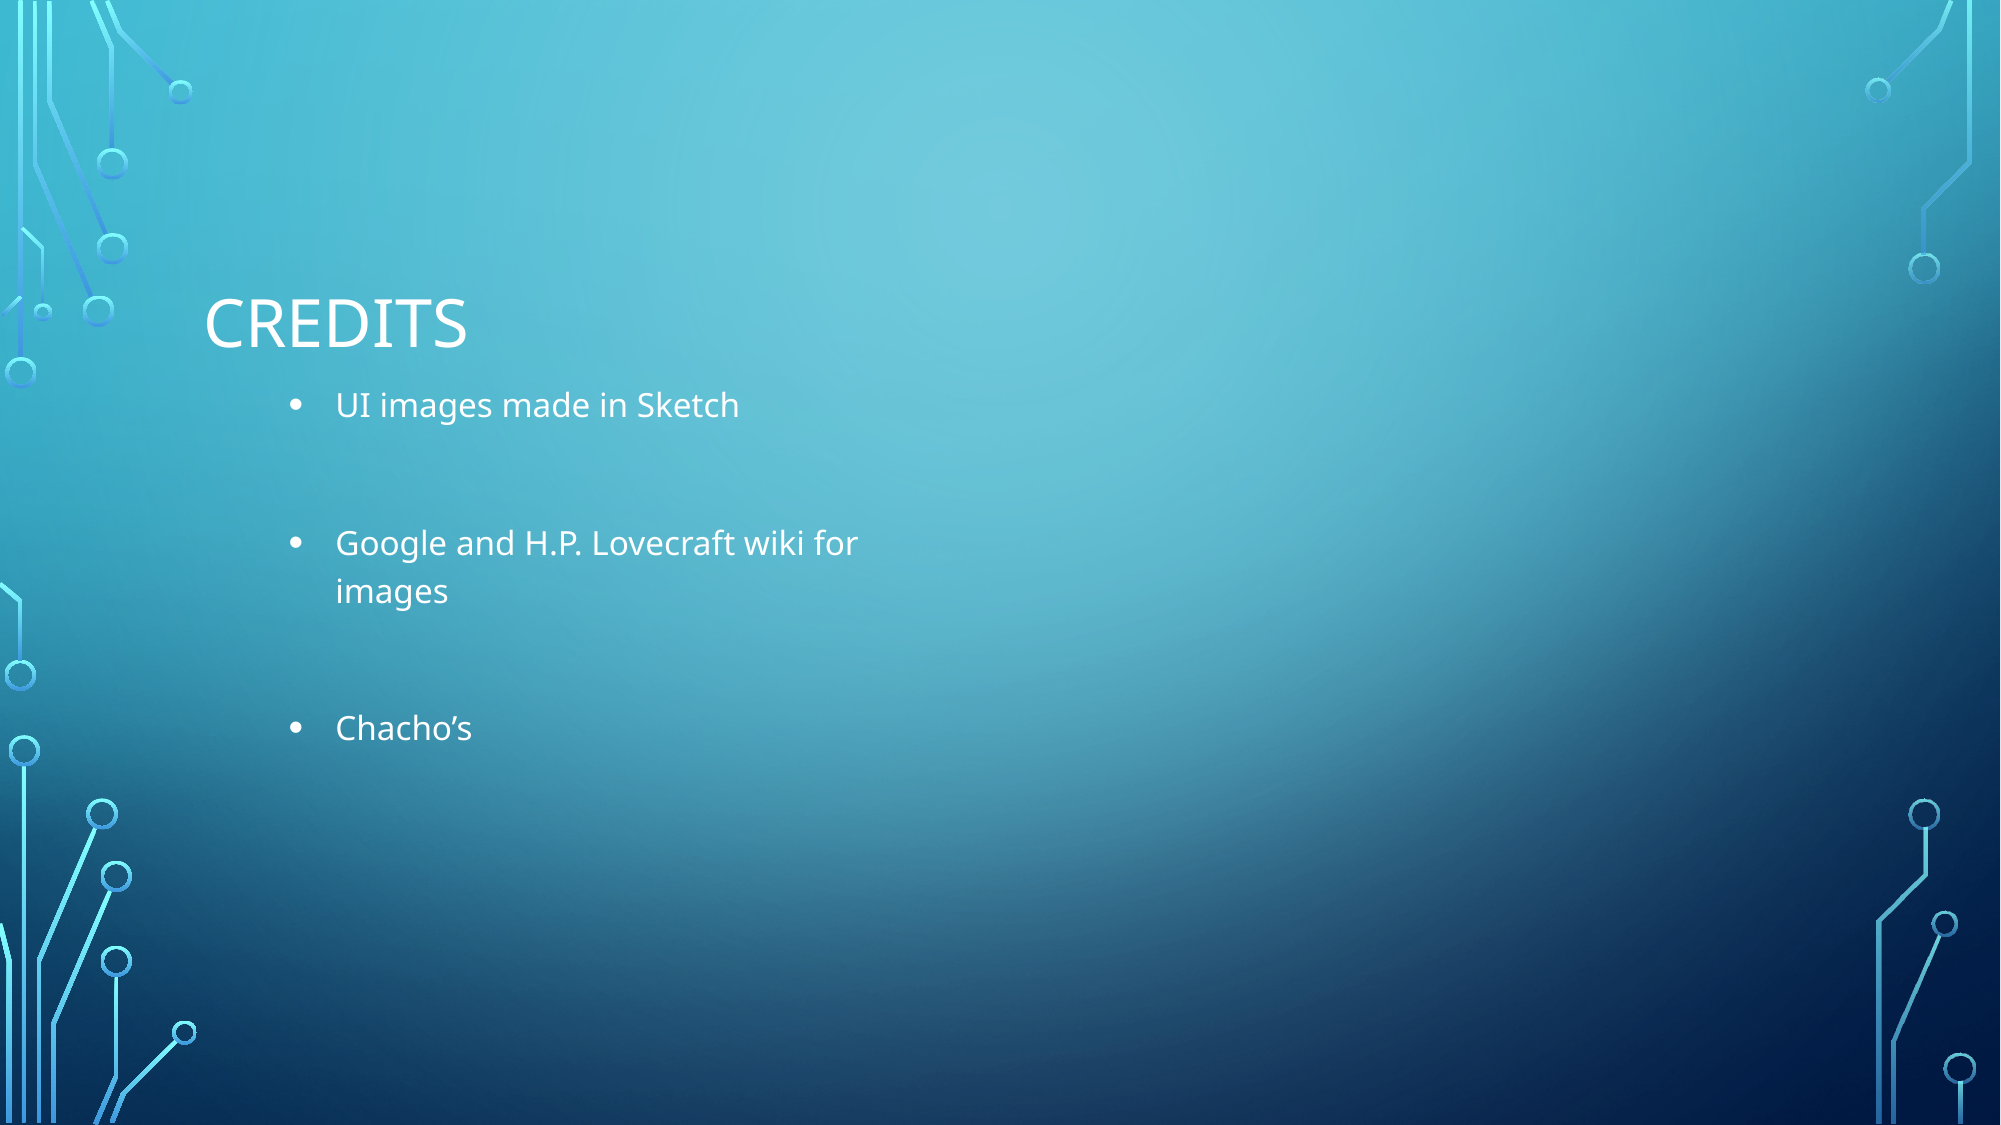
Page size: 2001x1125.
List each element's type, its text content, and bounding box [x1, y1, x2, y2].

list UI images made in Sketch Google and H.P. Lovecraft wiki for images Chacho’s [273, 369, 907, 950]
title Credits [188, 99, 821, 369]
